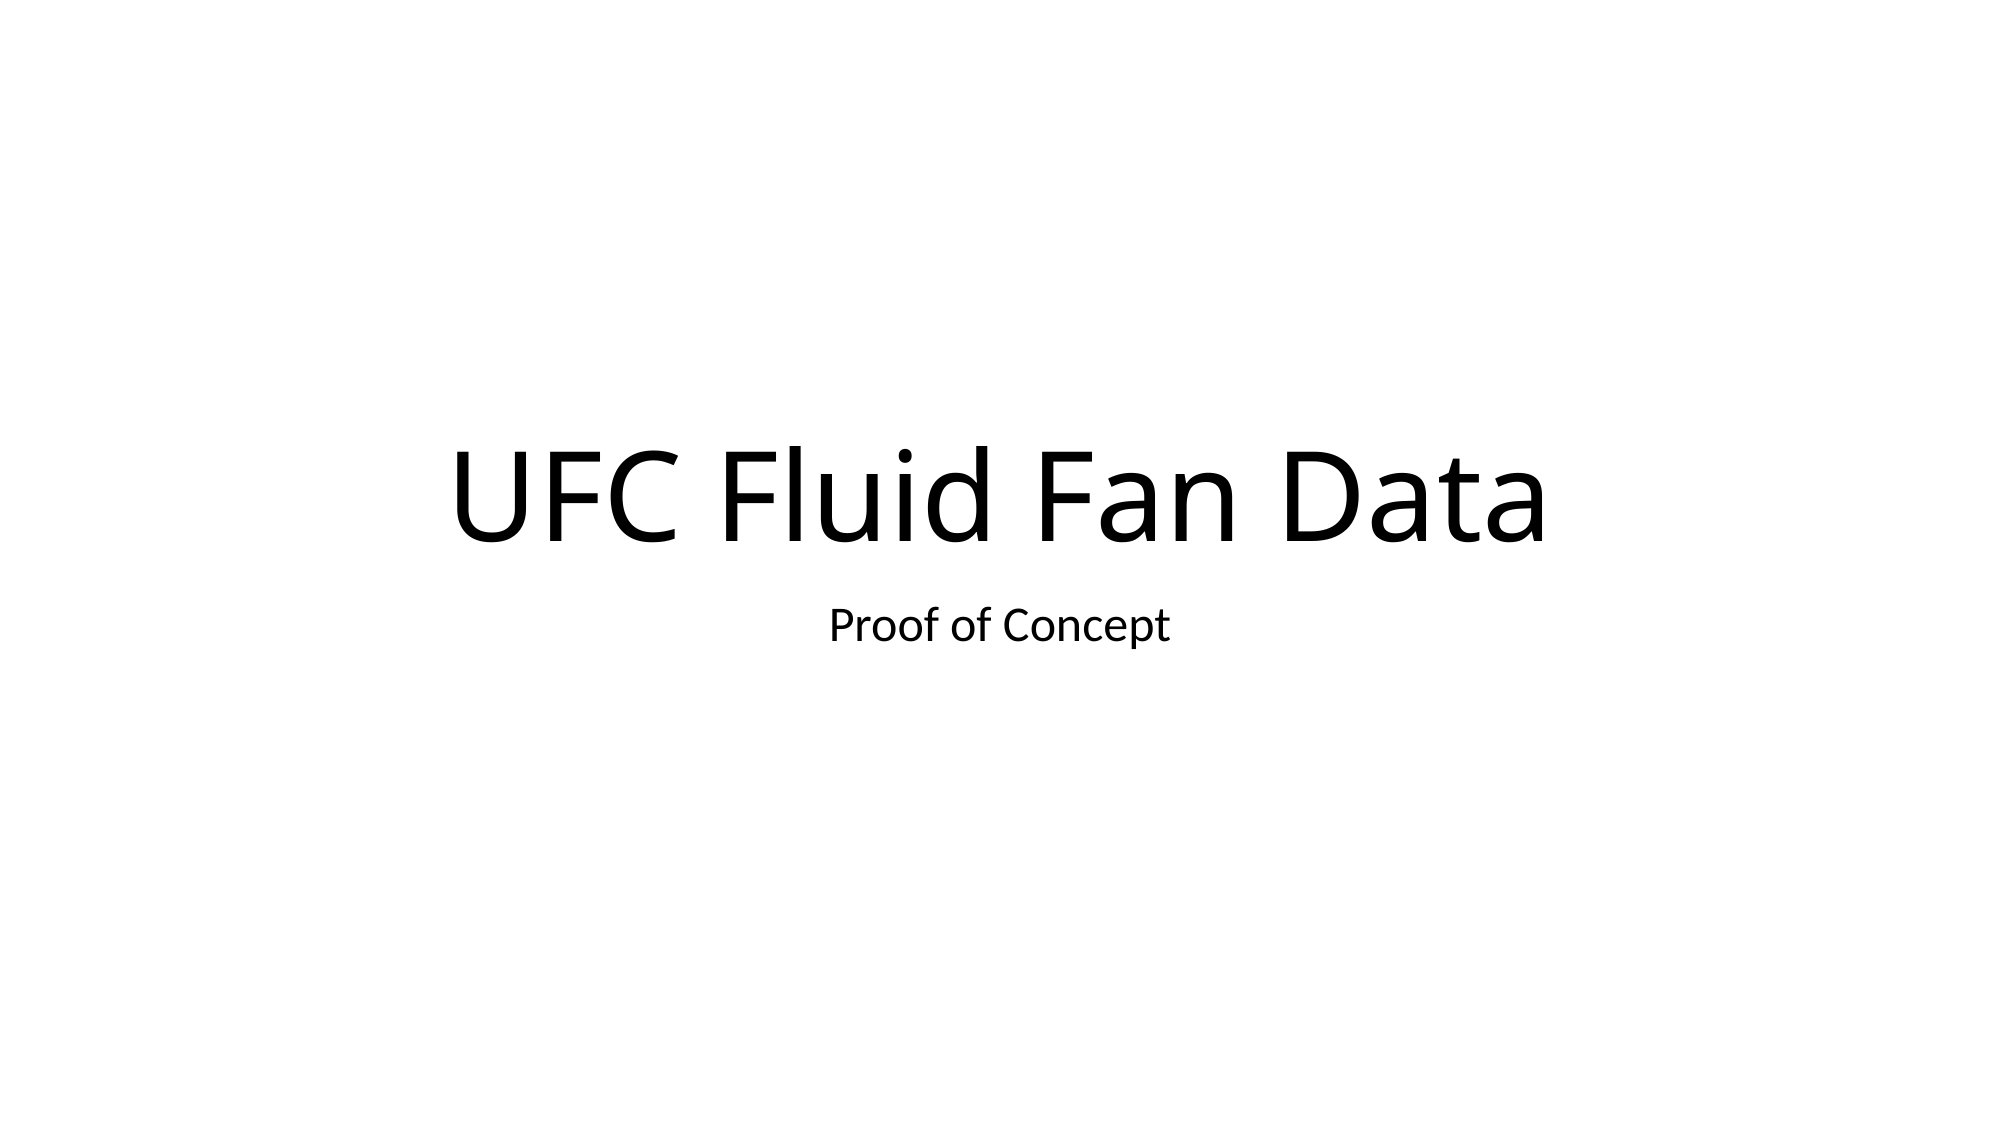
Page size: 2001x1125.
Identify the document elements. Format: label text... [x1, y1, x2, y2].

subtitle Proof of Concept [249, 590, 1750, 863]
title UFC Fluid Fan Data [249, 184, 1750, 576]
